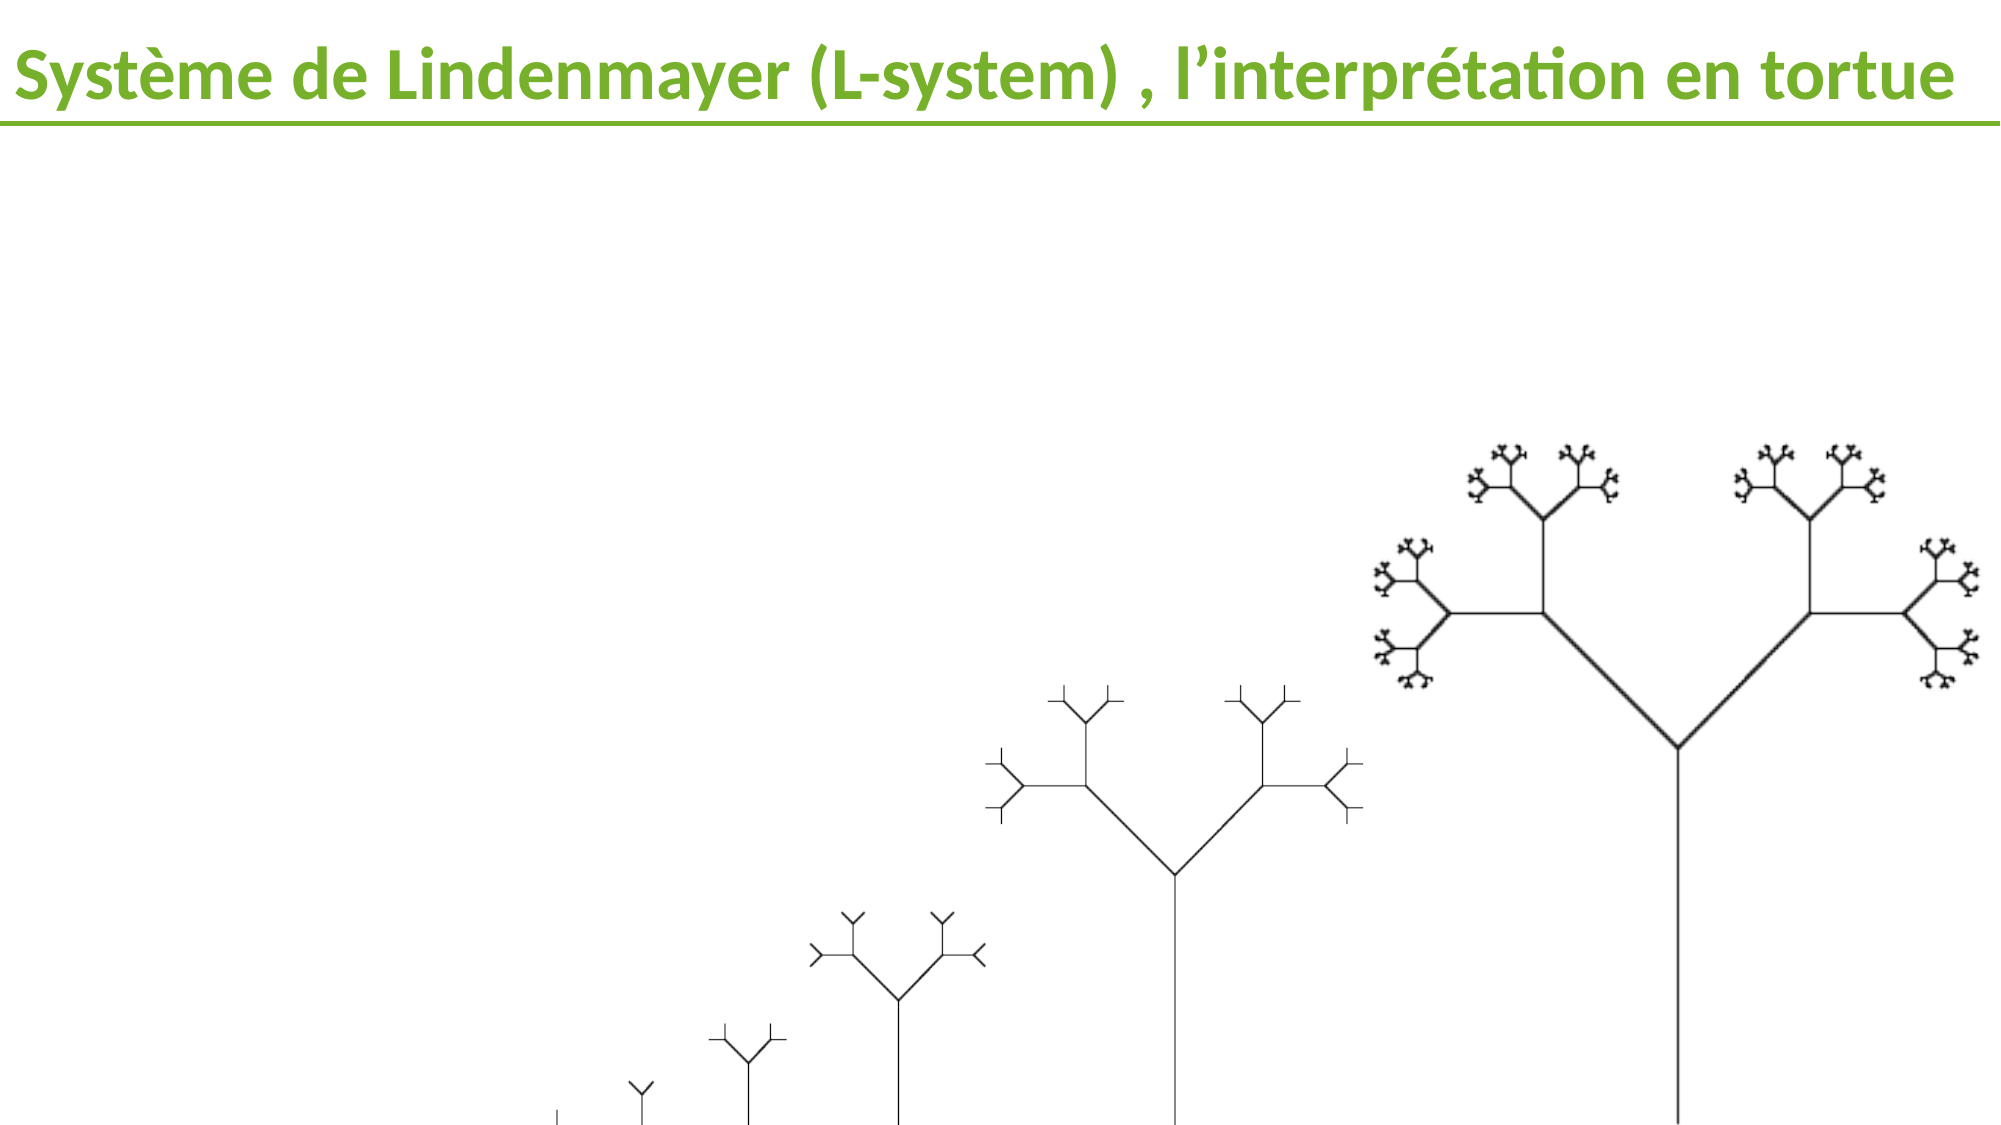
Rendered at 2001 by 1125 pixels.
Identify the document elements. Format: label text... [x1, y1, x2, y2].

text_box Système de Lindenmayer (L-system) , l’interprétation en tortue [0, 17, 1984, 121]
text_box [322, 273, 2000, 1125]
